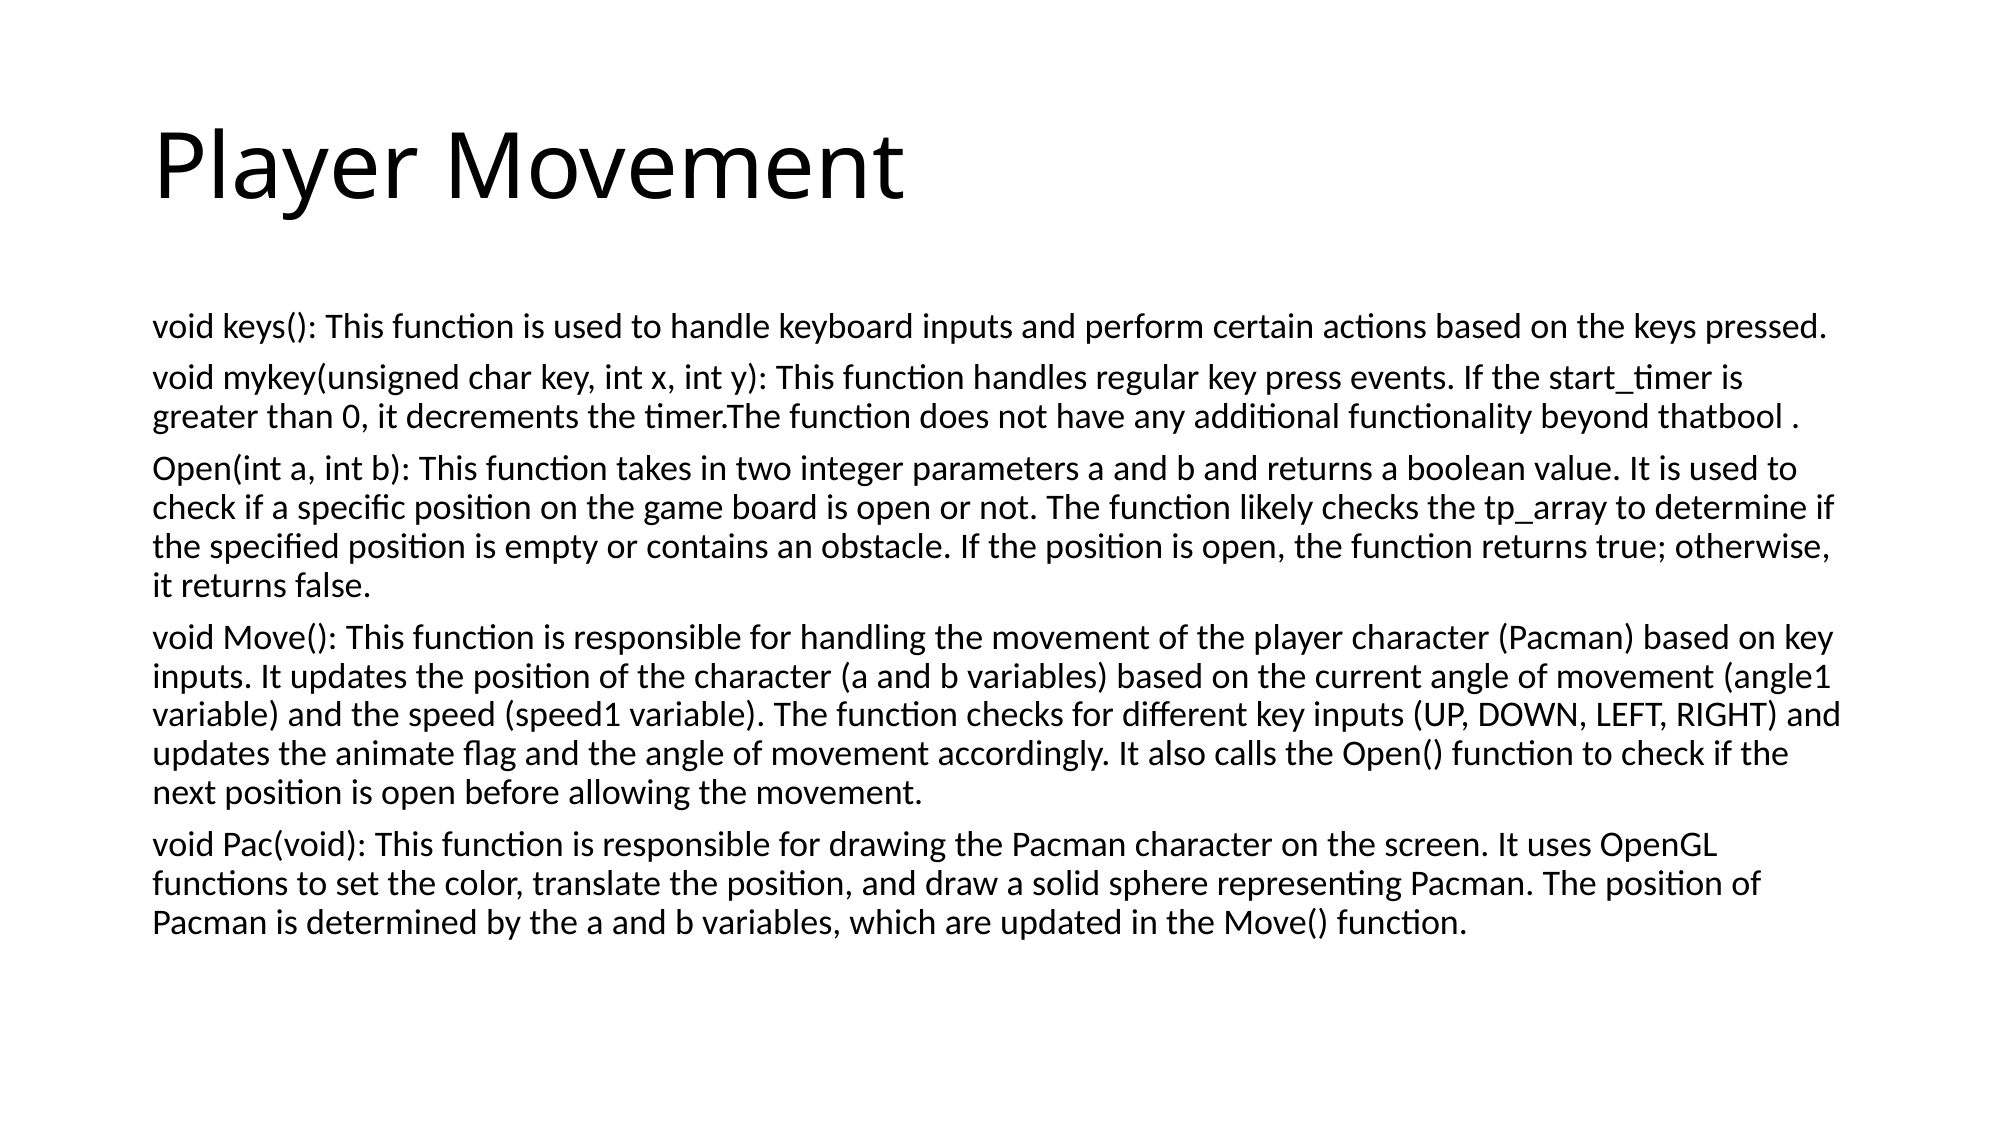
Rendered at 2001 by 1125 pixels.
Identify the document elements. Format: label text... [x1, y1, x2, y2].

list void keys(): This function is used to handle keyboard inputs and perform certain actions based on the keys pressed. void mykey(unsigned char key, int x, int y): This function handles regular key press events. If the start_timer is greater than 0, it decrements the timer.The function does not have any additional functionality beyond thatbool . Open(int a, int b): This function takes in two integer parameters a and b and returns a boolean value. It is used to check if a specific position on the game board is open or not. The function likely checks the tp_array to determine if the specified position is empty or contains an obstacle. If the position is open, the function returns true; otherwise, it returns false. void Move(): This function is responsible for handling the movement of the player character (Pacman) based on key inputs. It updates the position of the character (a and b variables) based on the current angle of movement (angle1 variable) and the speed (speed1 variable). The function checks for different key inputs (UP, DOWN, LEFT, RIGHT) and updates the animate flag and the angle of movement accordingly. It also calls the Open() function to check if the next position is open before allowing the movement. void Pac(void): This function is responsible for drawing the Pacman character on the screen. It uses OpenGL functions to set the color, translate the position, and draw a solid sphere representing Pacman. The position of Pacman is determined by the a and b variables, which are updated in the Move() function. [137, 299, 1863, 1014]
title Player Movement [137, 59, 1863, 278]
